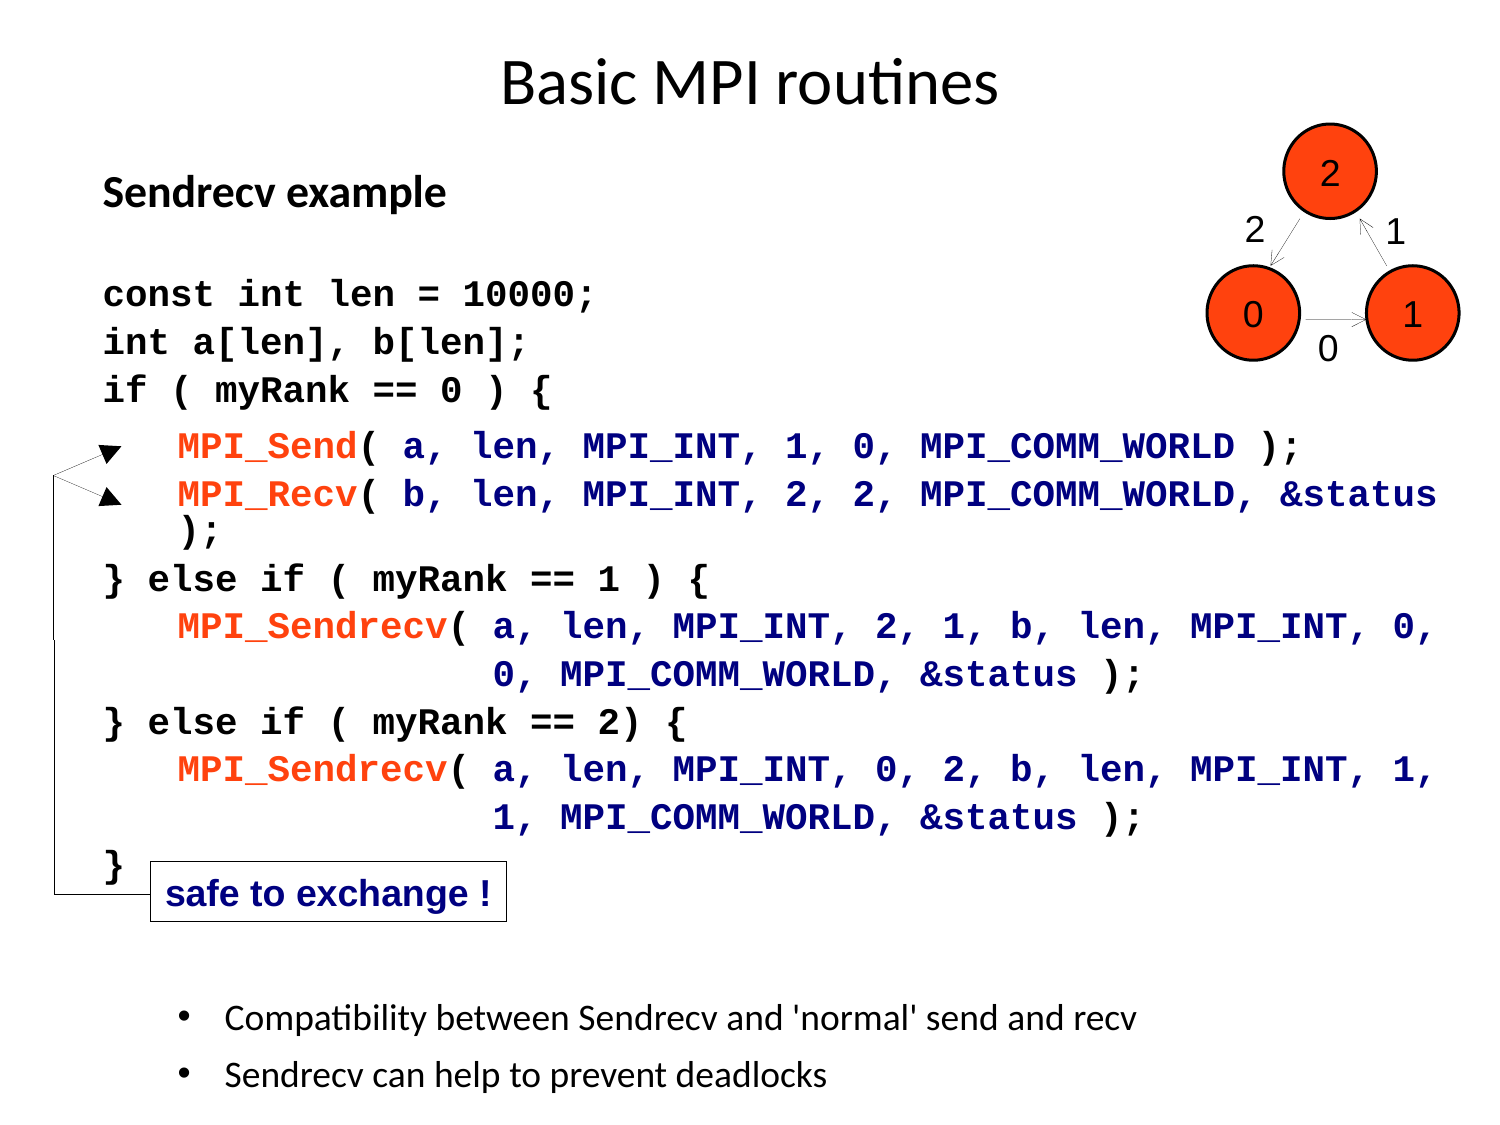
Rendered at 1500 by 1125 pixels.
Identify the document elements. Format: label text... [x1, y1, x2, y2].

list Sendrecv example const int len = 10000; int a[len], b[len]; if ( myRank == 0 ) { MPI_Send( a, len, MPI_INT, 1, 0, MPI_COMM_WORLD ); MPI_Recv( b, len, MPI_INT, 2, 2, MPI_COMM_WORLD, &status ); } else if ( myRank == 1 ) { MPI_Sendrecv( a, len, MPI_INT, 2, 1, b, len, MPI_INT, 0, 0, MPI_COMM_WORLD, &status ); } else if ( myRank == 2) { MPI_Sendrecv( a, len, MPI_INT, 0, 2, b, len, MPI_INT, 1, 1, MPI_COMM_WORLD, &status ); } Compatibility between Sendrecv and 'normal' send and recv Sendrecv can help to prevent deadlocks [87, 153, 1460, 1125]
text_box [1351, 312, 1367, 326]
text_box 1 [1366, 265, 1460, 361]
text_box 0 [1207, 265, 1300, 361]
text_box 0 [1303, 316, 1354, 377]
text_box [1270, 257, 1285, 266]
text_box 1 [1370, 199, 1421, 260]
text_box 2 [1283, 124, 1377, 219]
text_box [1359, 218, 1370, 237]
text_box 2 [1229, 197, 1281, 258]
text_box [53, 446, 507, 922]
title Basic MPI routines [75, 24, 1425, 130]
